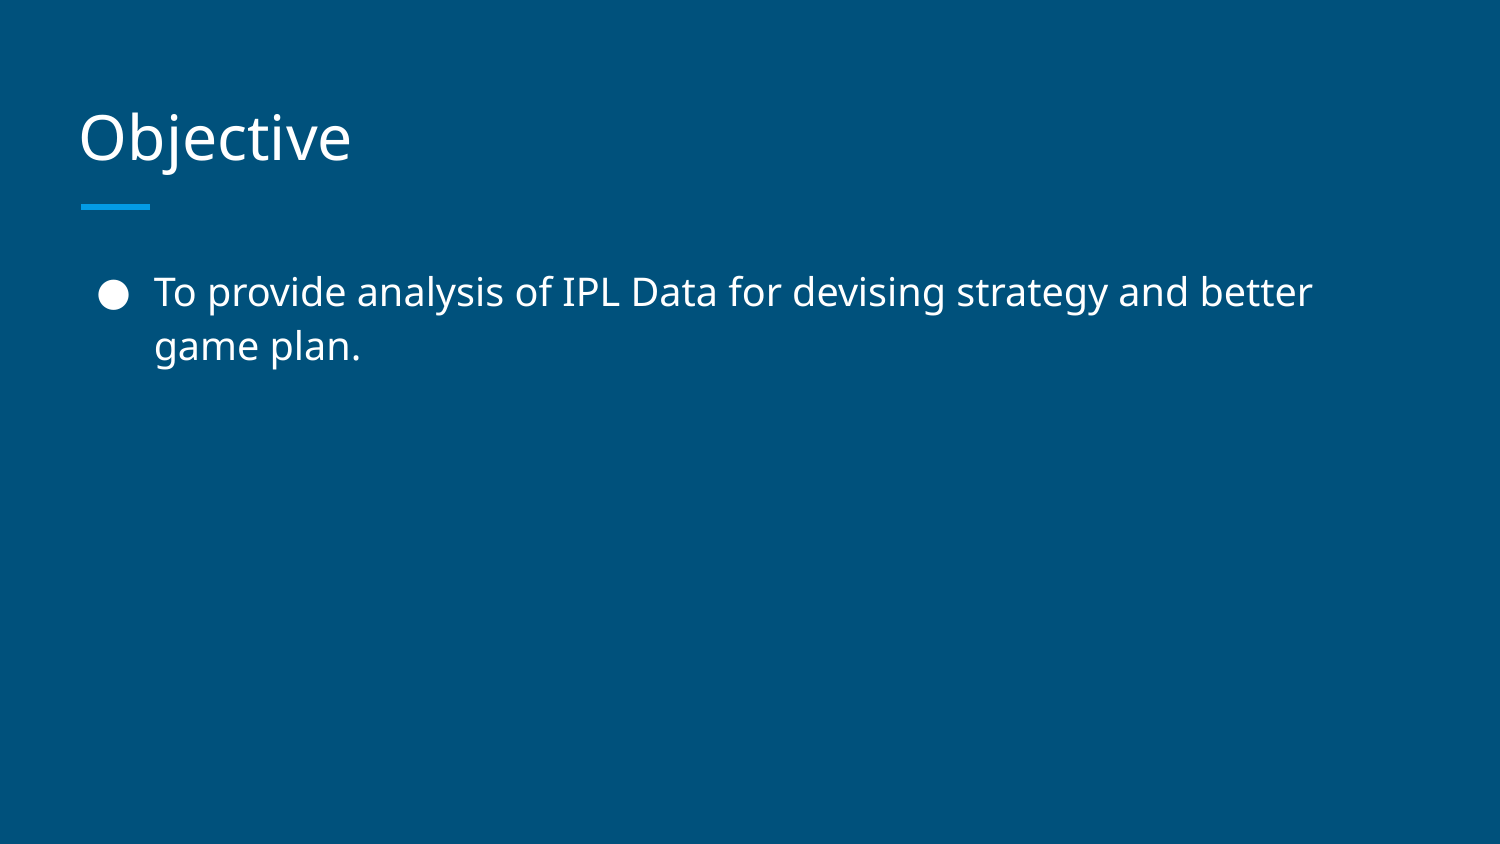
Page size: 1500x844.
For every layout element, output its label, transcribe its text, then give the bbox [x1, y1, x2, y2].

list To provide analysis of IPL Data for devising strategy and better game plan. [63, 244, 1437, 750]
title Objective [63, 75, 1437, 188]
